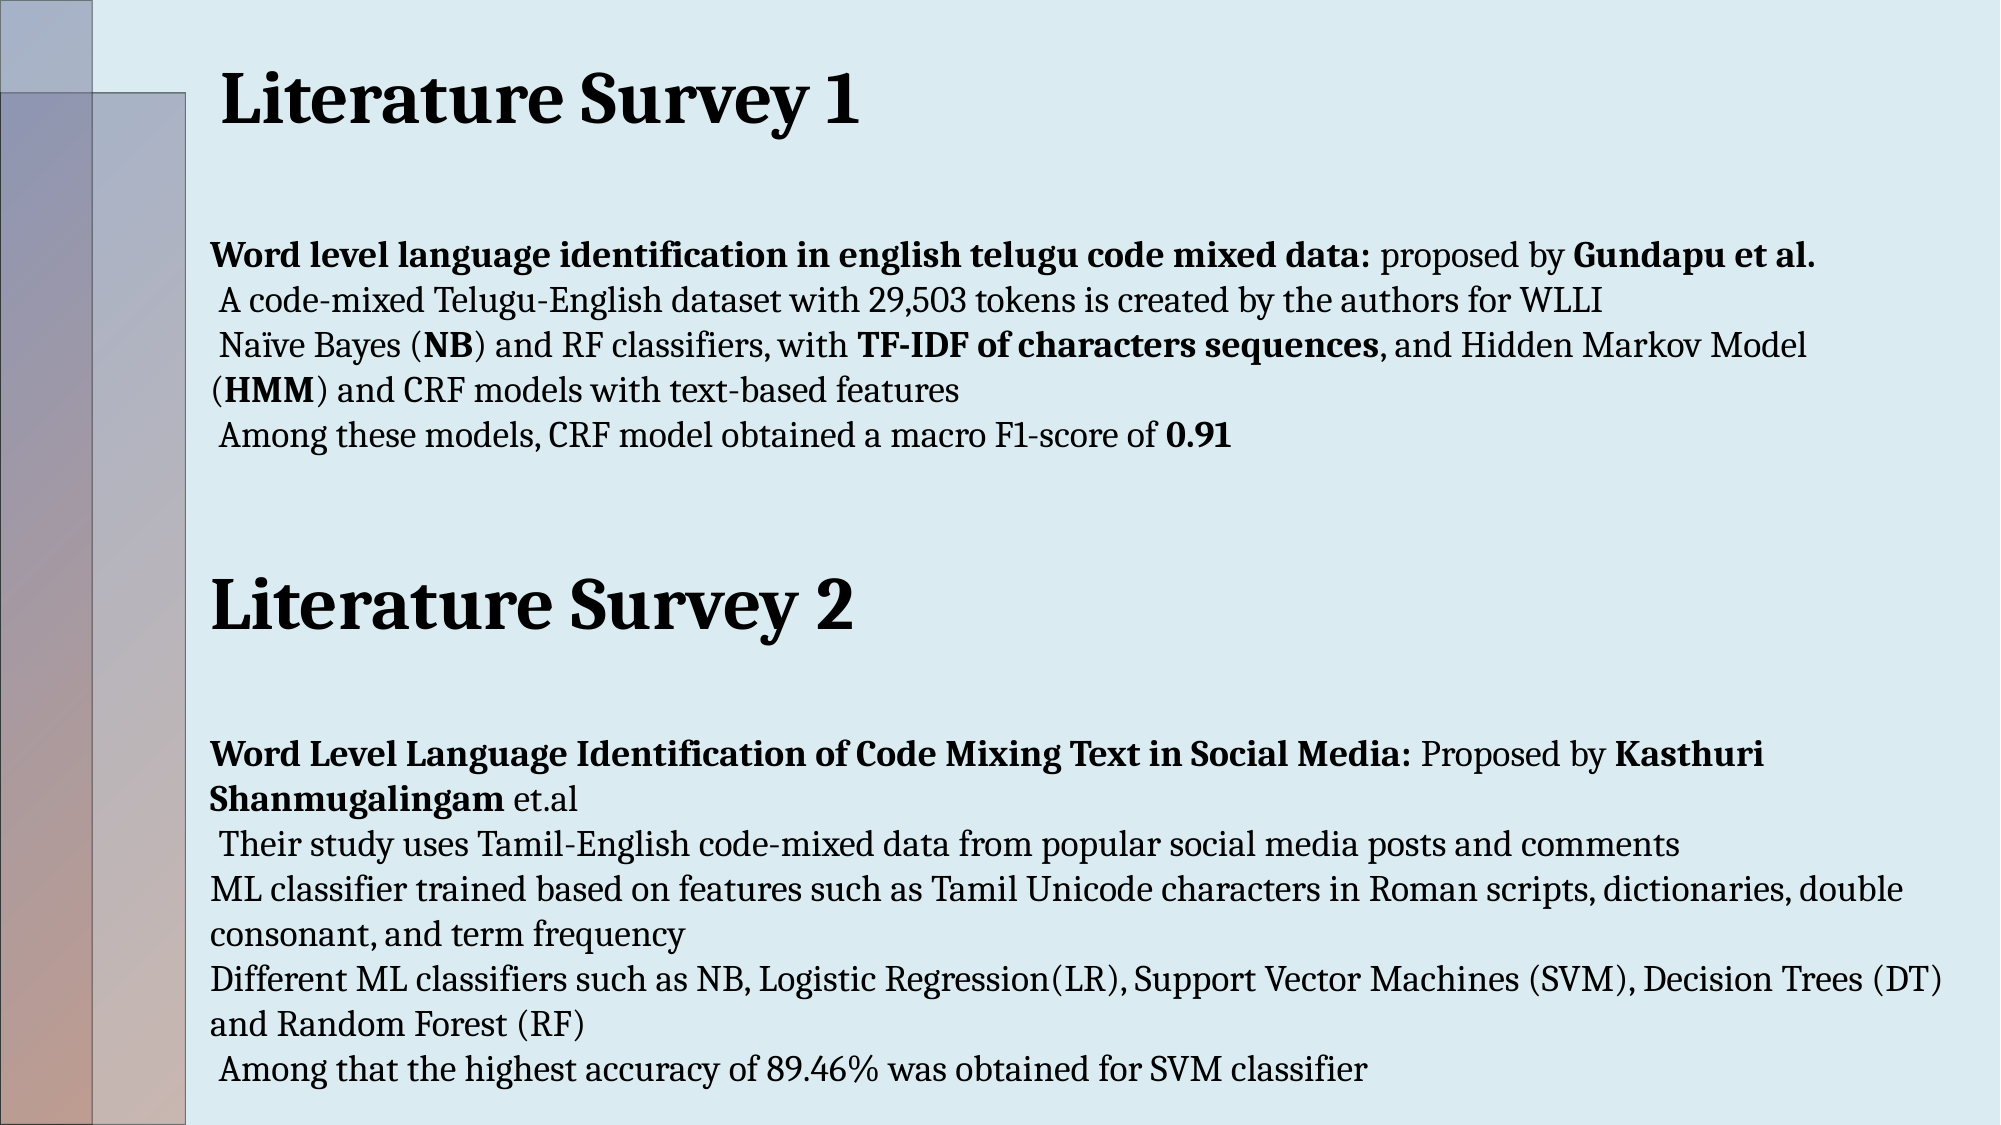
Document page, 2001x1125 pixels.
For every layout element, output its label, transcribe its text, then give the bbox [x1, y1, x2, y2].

text_box Word level language identification in english telugu code mixed data: proposed by Gundapu et al. A code-mixed Telugu-English dataset with 29,503 tokens is created by the authors for WLLI Naïve Bayes (NB) and RF classifiers, with TF-IDF of characters sequences, and Hidden Markov Model (HMM) and CRF models with text-based features Among these models, CRF model obtained a macro F1-score of 0.91 [195, 222, 1886, 463]
title Literature Survey 1 [205, 41, 1762, 158]
text_box Literature Survey 2 [195, 547, 1752, 664]
text_box Word Level Language Identification of Code Mixing Text in Social Media: Proposed by Kasthuri Shanmugalingam et.al Their study uses Tamil-English code-mixed data from popular social media posts and comments ML classifier trained based on features such as Tamil Unicode characters in Roman scripts, dictionaries, double consonant, and term frequency Different ML classifiers such as NB, Logistic Regression(LR), Support Vector Machines (SVM), Decision Trees (DT) and Random Forest (RF) Among that the highest accuracy of 89.46% was obtained for SVM classifier [195, 721, 1962, 1097]
